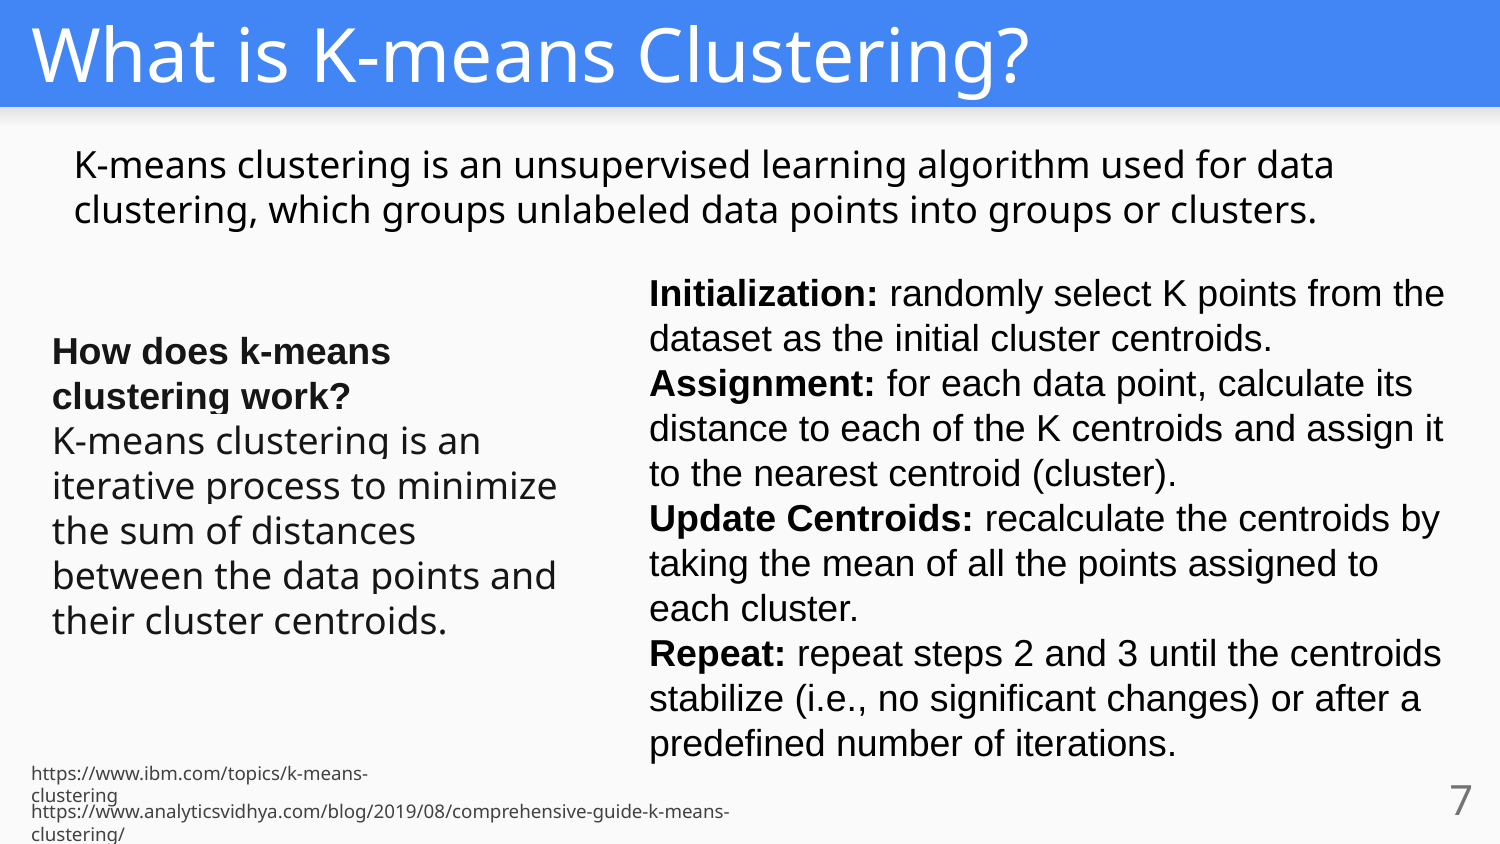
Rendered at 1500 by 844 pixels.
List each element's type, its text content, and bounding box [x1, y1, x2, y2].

title What is K-means Clustering? [16, 2, 1464, 102]
text_box How does k-means clustering work? K-means clustering is an iterative process to minimize the sum of distances between the data points and their cluster centroids. [36, 311, 574, 657]
slide_number ‹#› [1398, 770, 1489, 835]
text_box https://www.analyticsvidhya.com/blog/2019/08/comprehensive-guide-k-means-clustering/ [16, 784, 832, 835]
text_box K-means clustering is an unsupervised learning algorithm used for data clustering, which groups unlabeled data points into groups or clusters. [58, 125, 1464, 246]
text_box Initialization: randomly select K points from the dataset as the initial cluster centroids. Assignment: for each data point, calculate its distance to each of the K centroids and assign it to the nearest centroid (cluster). Update Centroids: recalculate the centroids by taking the mean of all the points assigned to each cluster. Repeat: repeat steps 2 and 3 until the centroids stabilize (i.e., no significant changes) or after a predefined number of iterations. [634, 254, 1464, 780]
text_box https://www.ibm.com/topics/k-means-clustering [16, 746, 457, 797]
